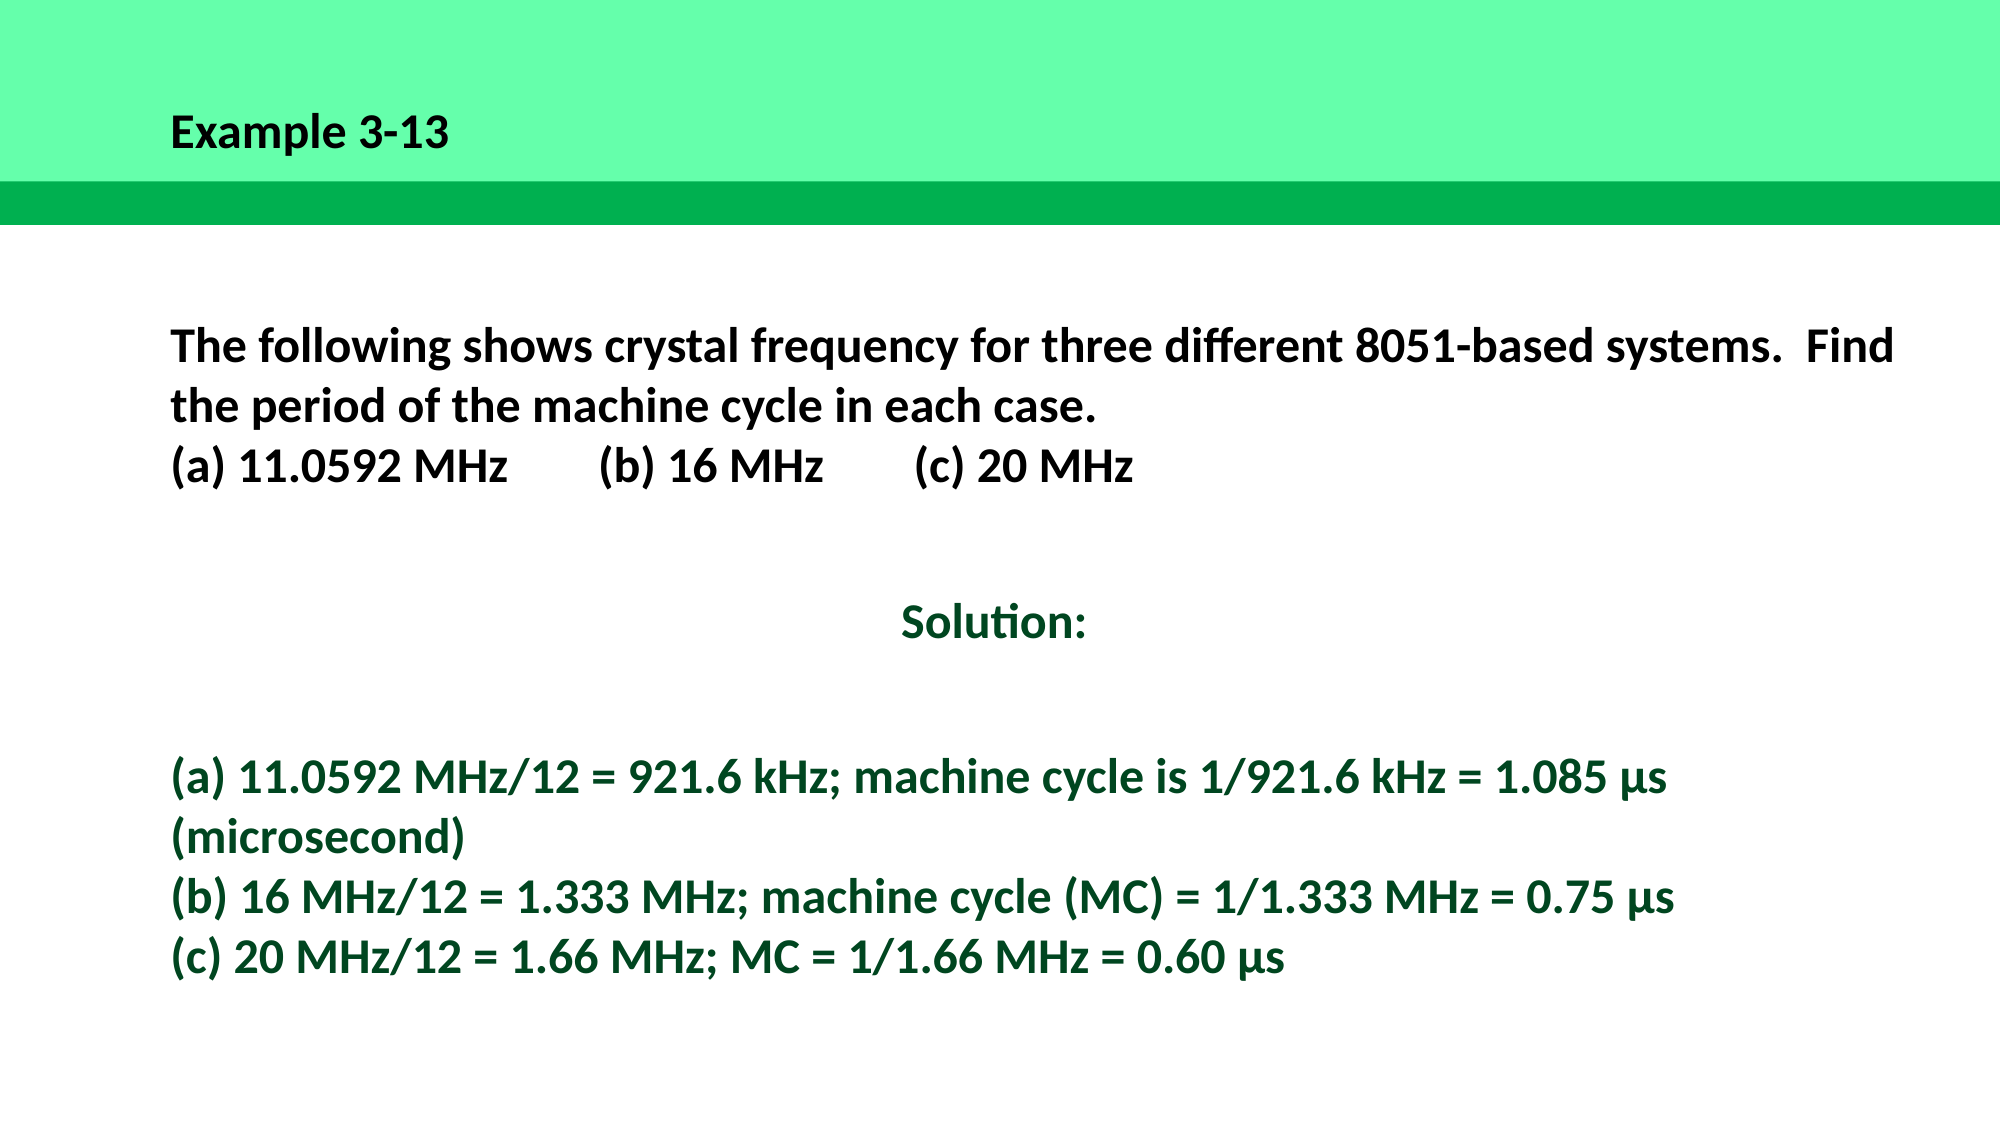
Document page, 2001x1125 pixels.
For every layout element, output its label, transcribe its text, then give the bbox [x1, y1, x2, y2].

text_box Example 3-13 [155, 90, 1845, 166]
text_box (a) 11.0592 MHz/12 = 921.6 kHz; machine cycle is 1/921.6 kHz = 1.085 µs (microsecond) (b) 16 MHz/12 = 1.333 MHz; machine cycle (MC) = 1/1.333 MHz = 0.75 µs (c) 20 MHz/12 = 1.66 MHz; MC = 1/1.66 MHz = 0.60 µs [155, 736, 1845, 992]
text_box [0, 182, 2000, 226]
text_box The following shows crystal frequency for three different 8051-based systems. Find the period of the machine cycle in each case. (a) 11.0592 MHz (b) 16 MHz (c) 20 MHz [155, 304, 1937, 500]
text_box [0, 0, 2000, 182]
text_box Solution: [0, 581, 2000, 656]
